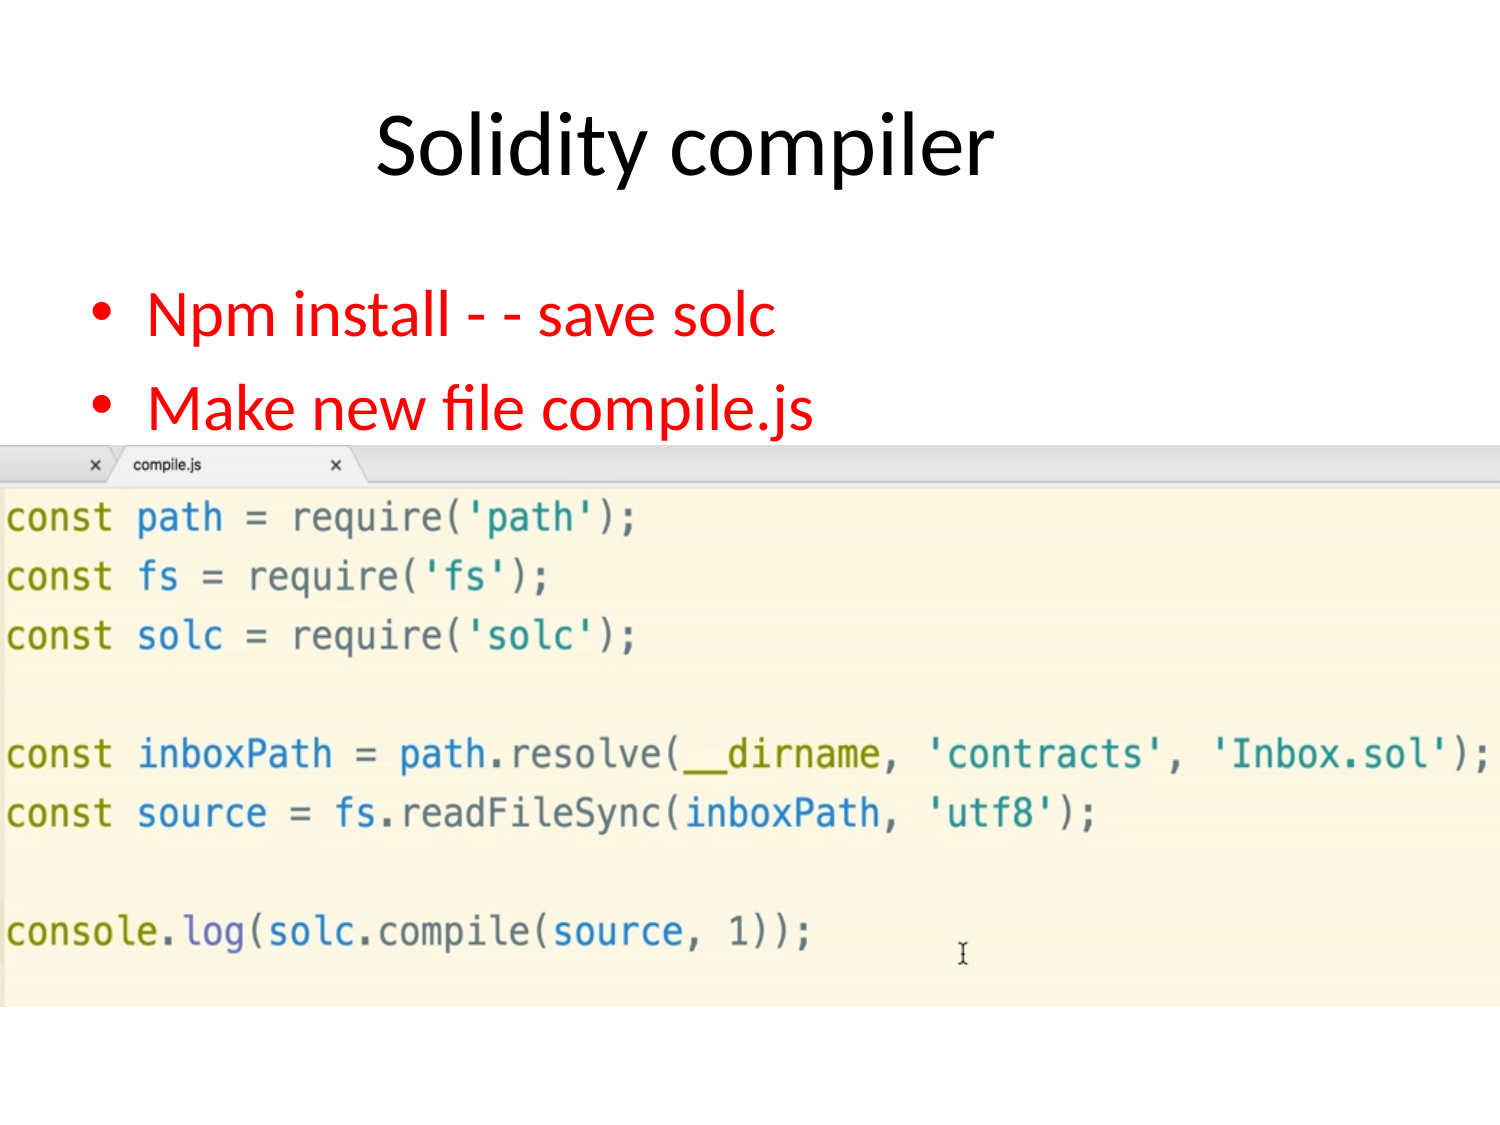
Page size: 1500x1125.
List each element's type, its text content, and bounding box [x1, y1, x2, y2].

title Solidity compiler [75, 45, 1425, 233]
list Npm install - - save solc Make new file compile.js [75, 262, 1425, 443]
picture [0, 445, 1500, 1007]
